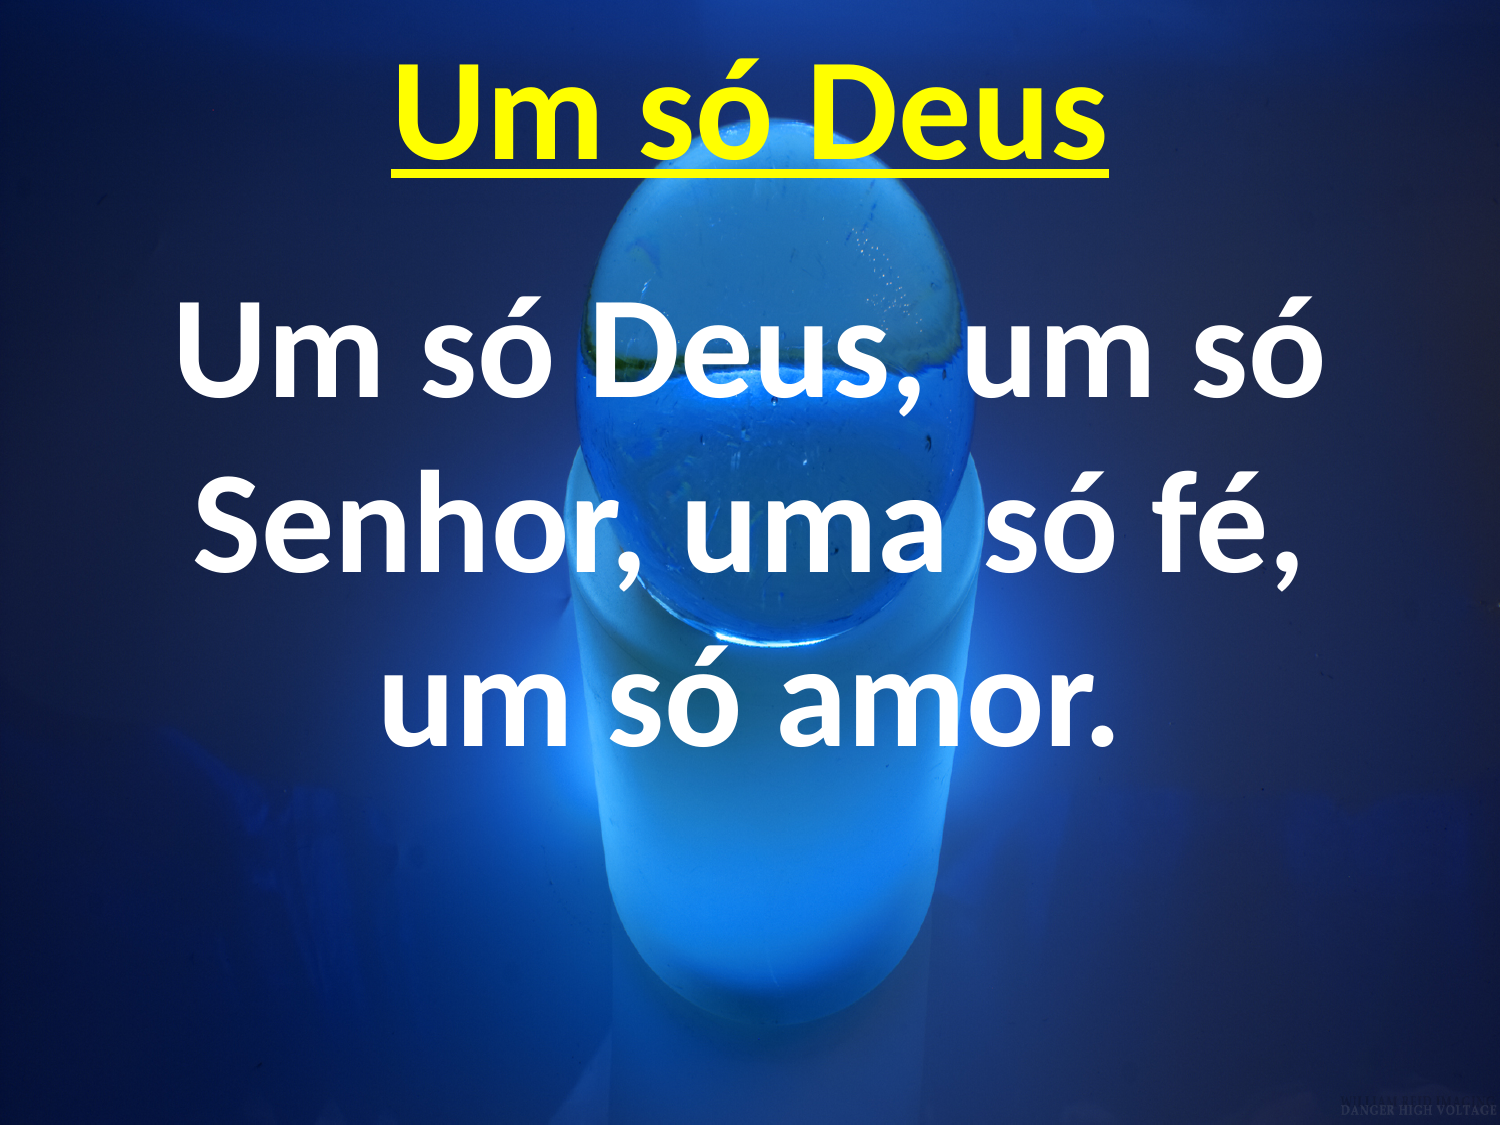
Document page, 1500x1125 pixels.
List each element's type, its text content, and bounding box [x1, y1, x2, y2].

title Um só Deus [74, 6, 1426, 195]
list Um só Deus, um só Senhor, uma só fé, um só amor. [74, 243, 1426, 1095]
picture [0, 0, 1500, 1125]
